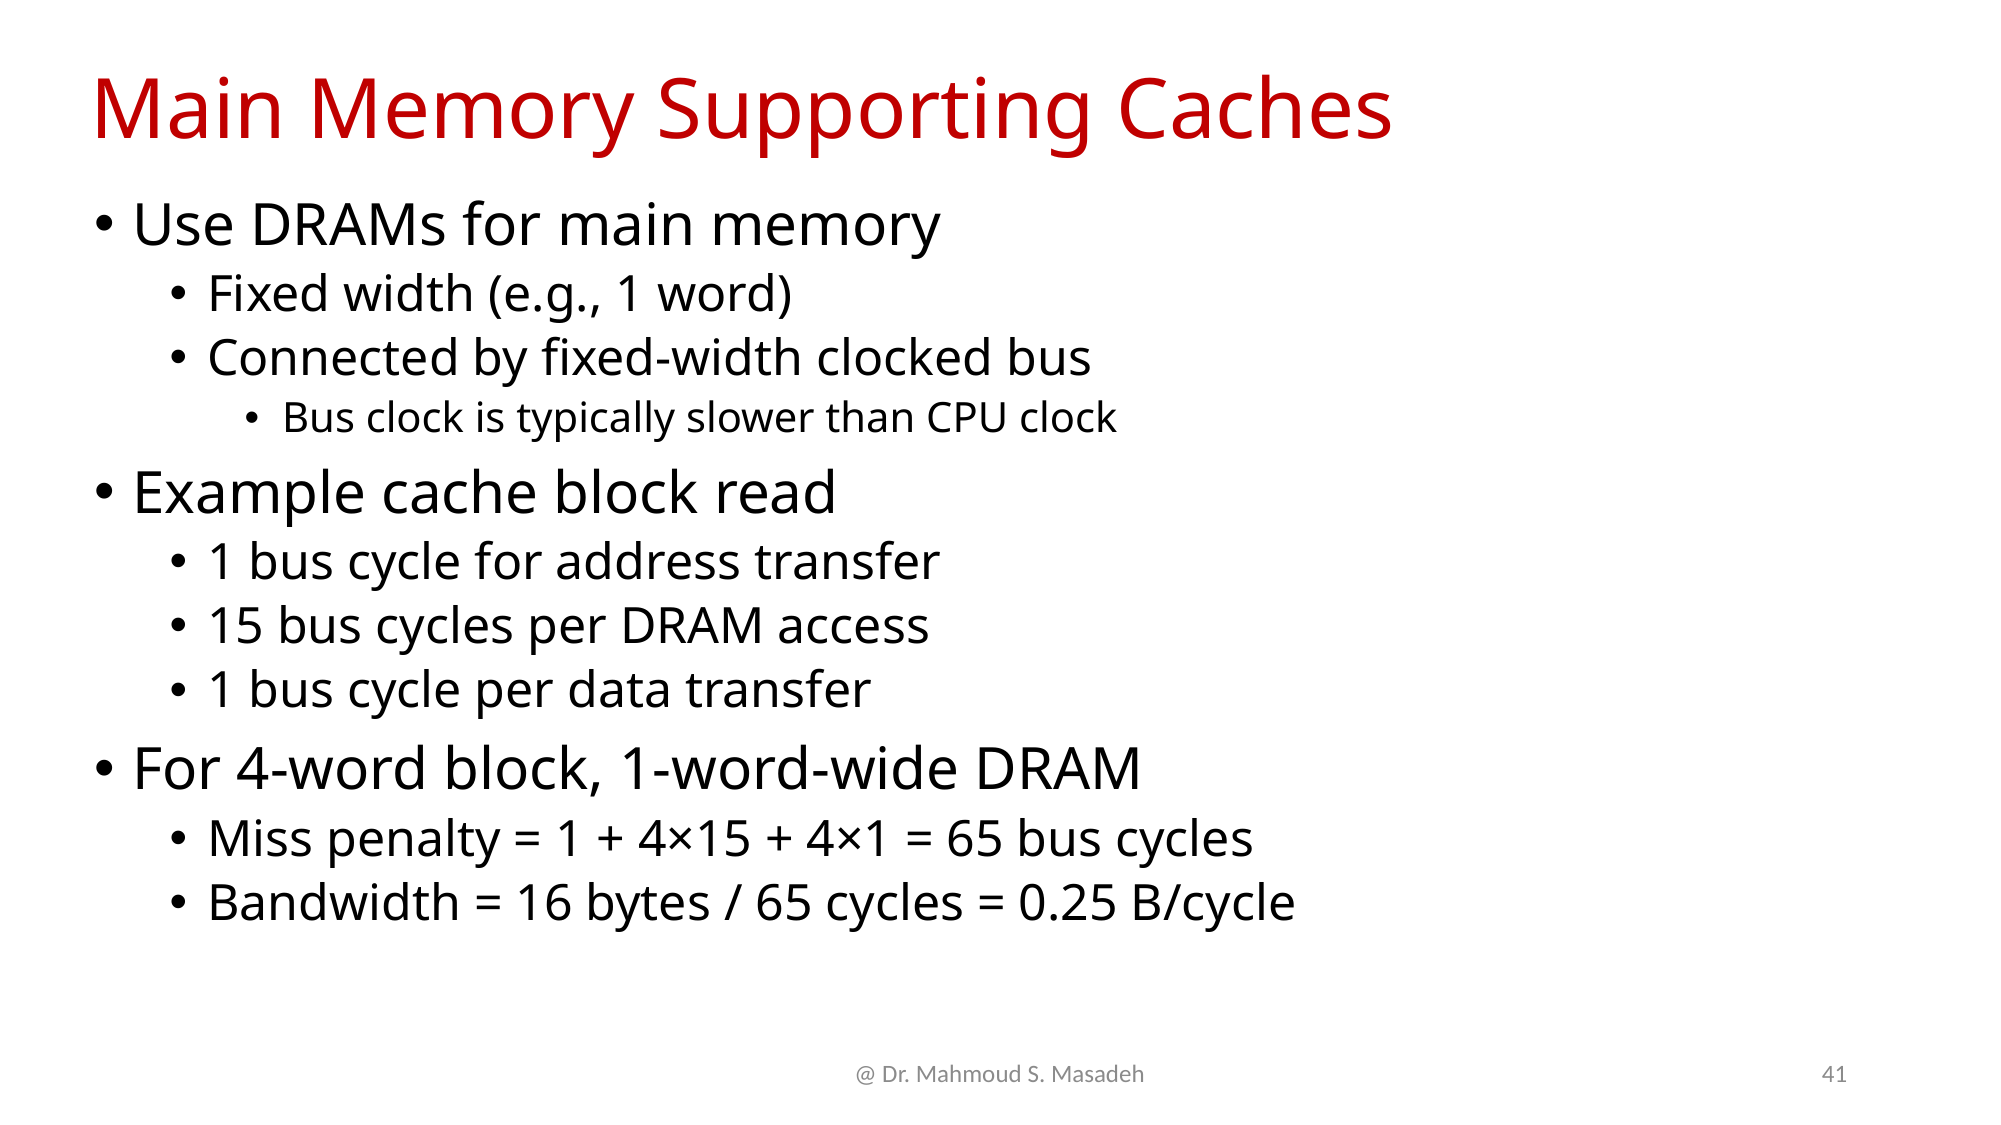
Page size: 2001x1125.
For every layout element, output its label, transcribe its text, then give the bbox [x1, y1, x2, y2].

title Main Memory Supporting Caches [75, 64, 1925, 158]
list Use DRAMs for main memory Fixed width (e.g., 1 word) Connected by fixed-width clocked bus Bus clock is typically slower than CPU clock Example cache block read 1 bus cycle for address transfer 15 bus cycles per DRAM access 1 bus cycle per data transfer For 4-word block, 1-word-wide DRAM Miss penalty = 1 + 4×15 + 4×1 = 65 bus cycles Bandwidth = 16 bytes / 65 cycles = 0.25 B/cycle [79, 187, 1947, 1014]
slide_number 41 [1412, 1042, 1863, 1103]
footer @ Dr. Mahmoud S. Masadeh [662, 1042, 1338, 1103]
